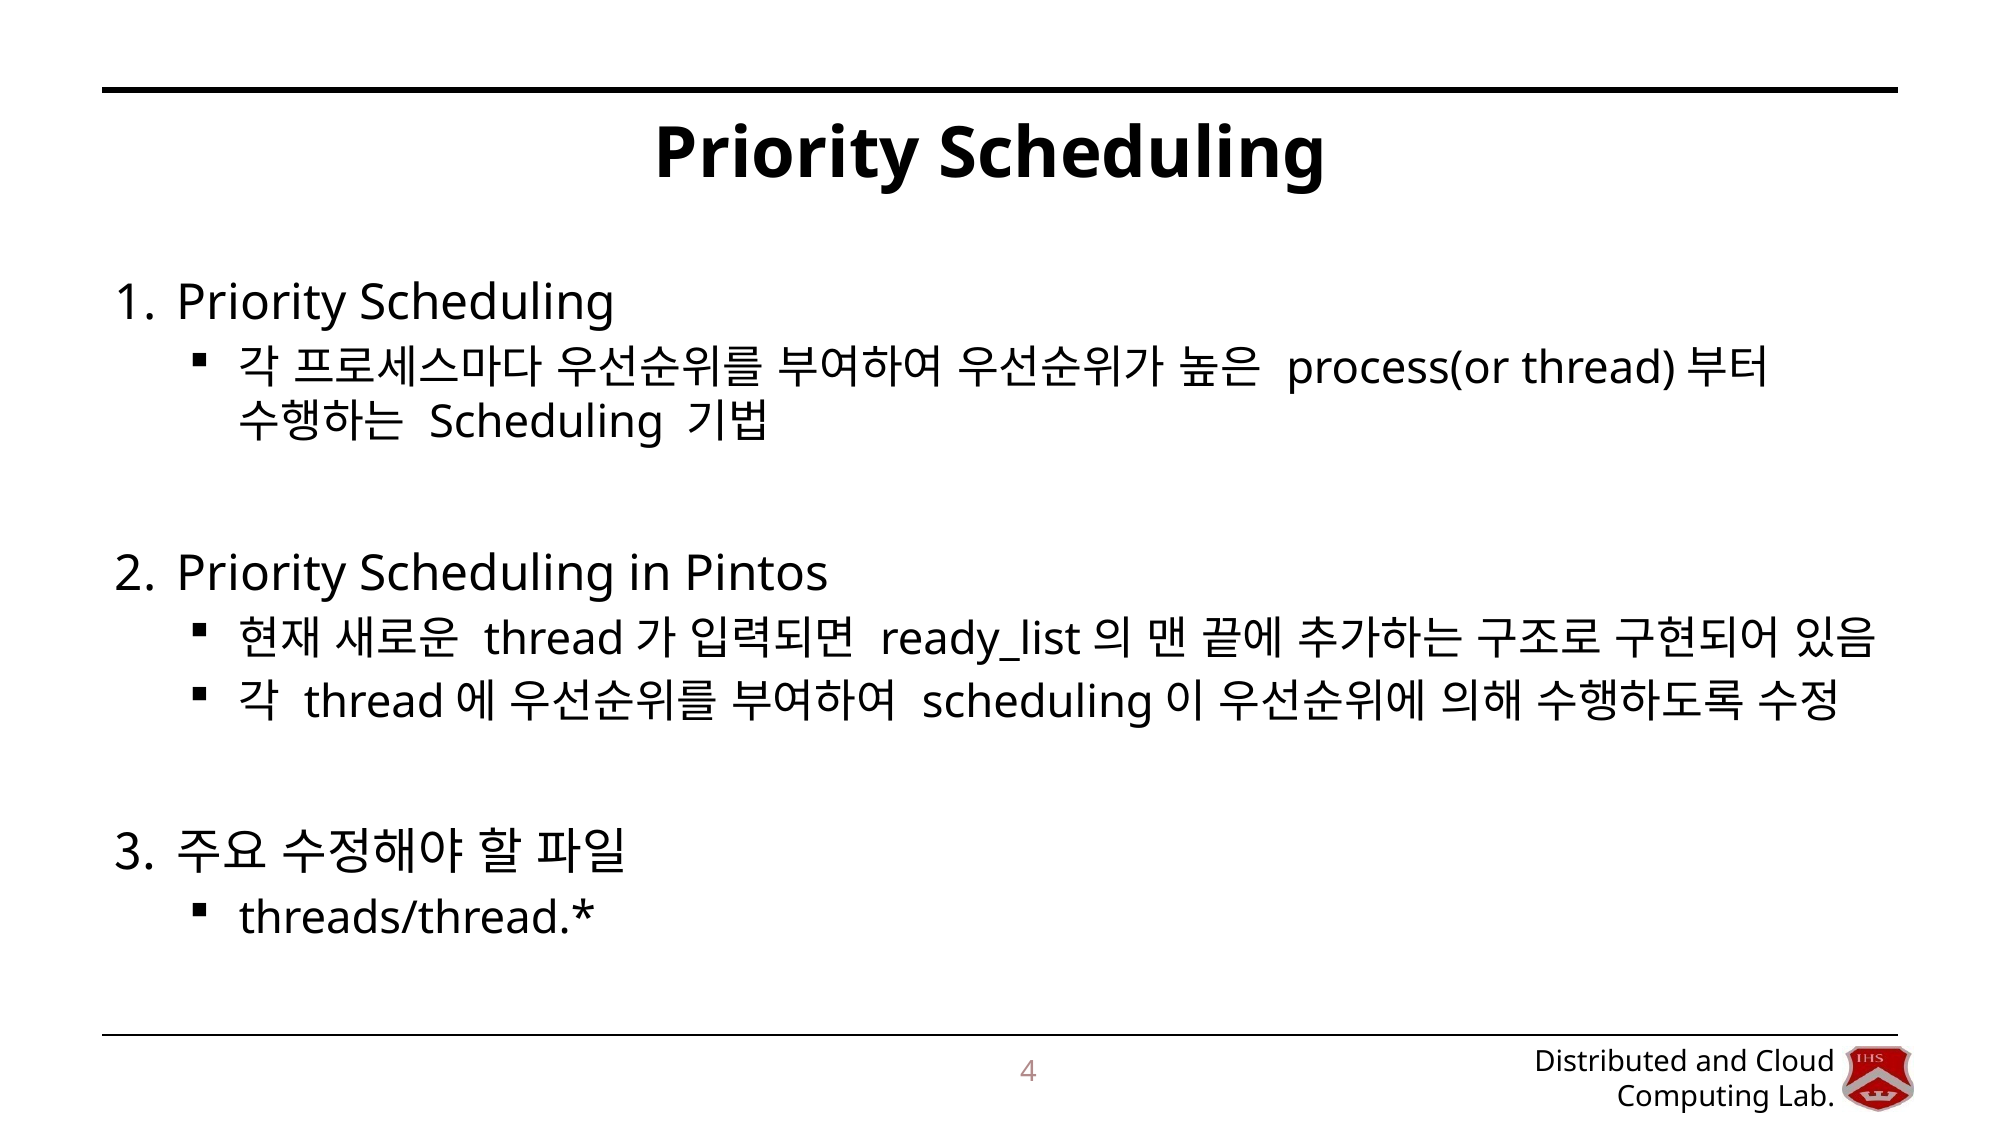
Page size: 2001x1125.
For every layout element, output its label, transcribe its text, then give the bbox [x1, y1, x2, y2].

picture [1842, 1046, 1914, 1112]
list Priority Scheduling 각 프로세스마다 우선순위를 부여하여 우선순위가 높은 process(or thread)부터 수행하는 Scheduling 기법 Priority Scheduling in Pintos 현재 새로운 thread가 입력되면 ready_list의 맨 끝에 추가하는 구조로 구현되어 있음 각 thread에 우선순위를 부여하여 scheduling이 우선순위에 의해 수행하도록 수정 주요 수정해야 할 파일 threads/thread.* [99, 262, 1900, 1005]
slide_number 4 [795, 1042, 1262, 1103]
title Priority Scheduling [99, 101, 1900, 197]
